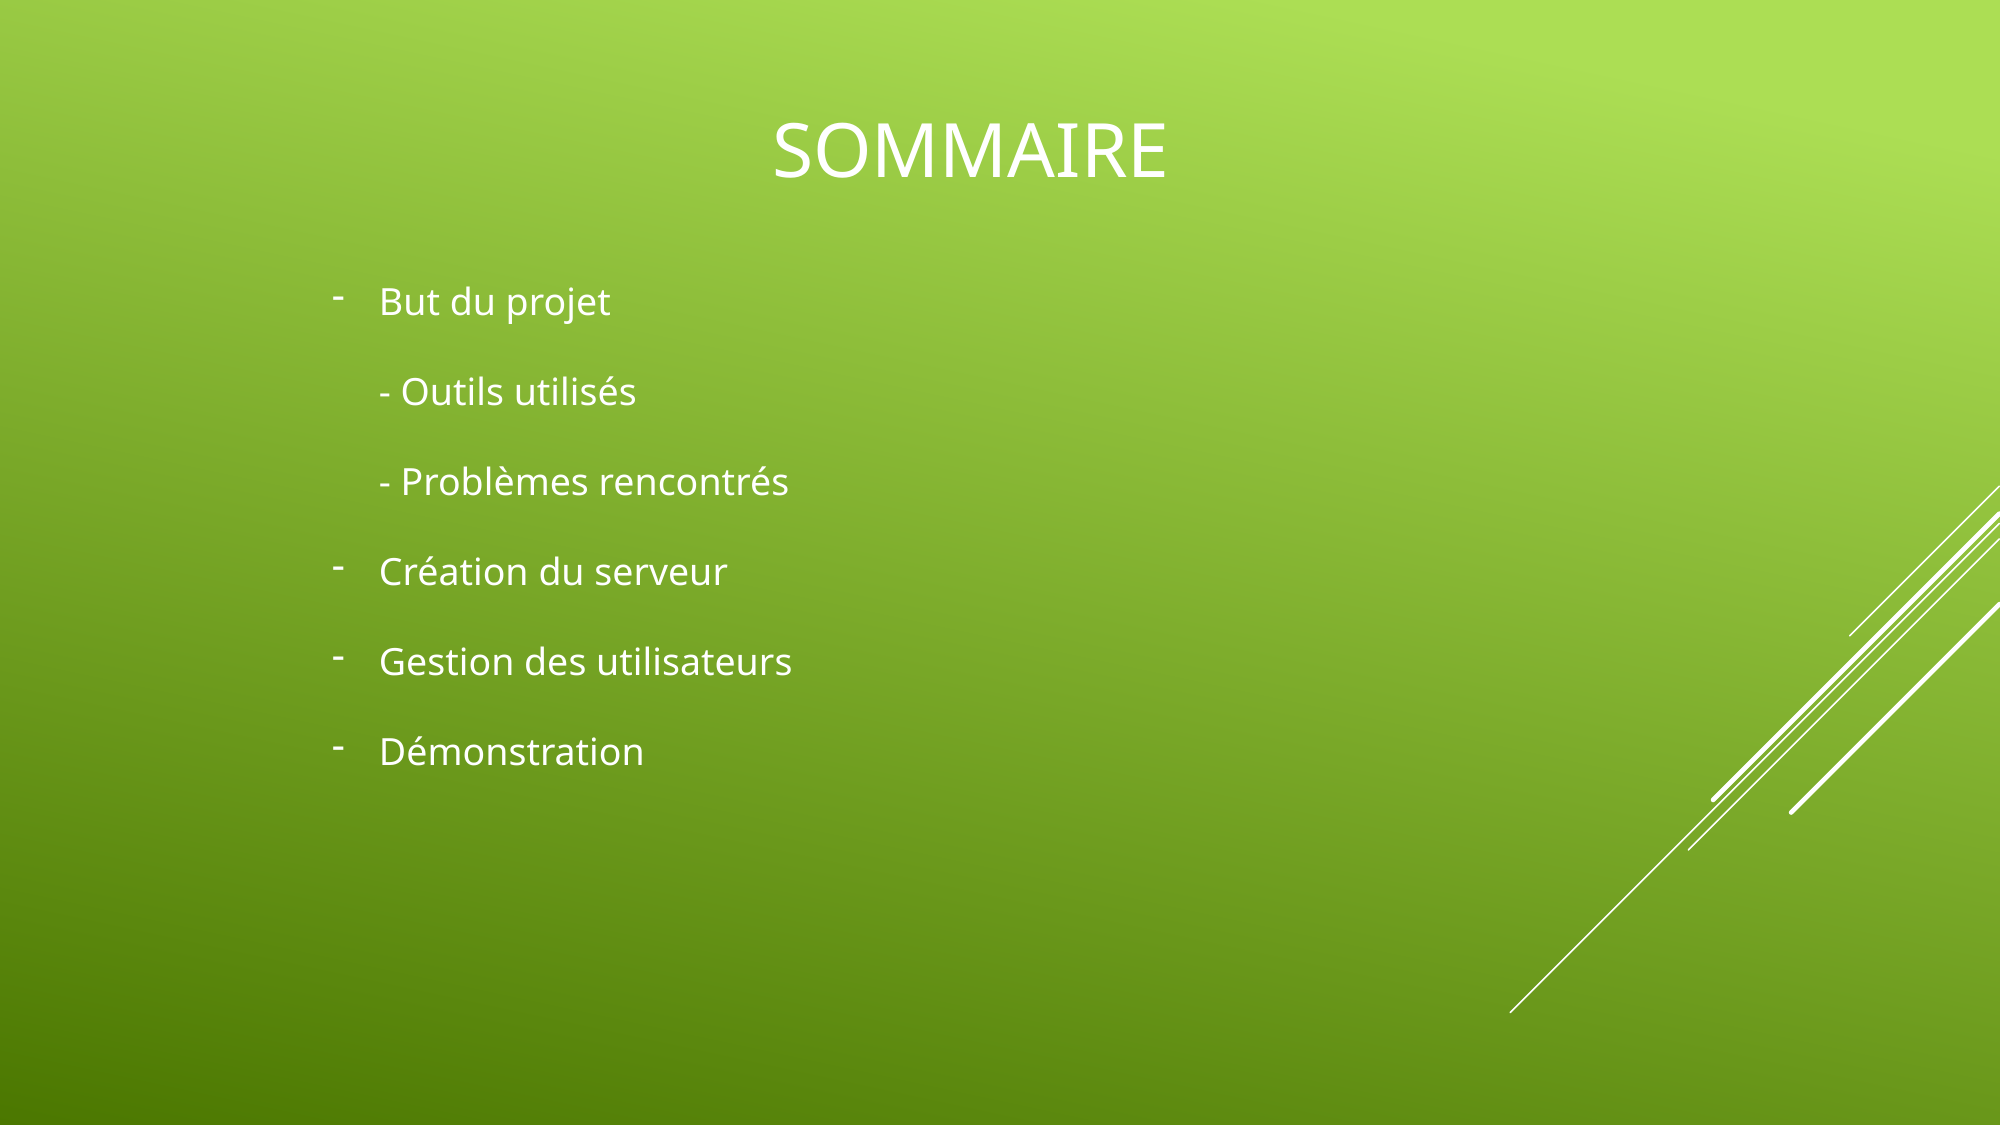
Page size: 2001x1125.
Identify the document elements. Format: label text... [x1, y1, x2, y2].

text_box But du projet - Outils utilisés - Problèmes rencontrés Création du serveur Gestion des utilisateurs Démonstration [317, 270, 1144, 781]
title Sommaire [270, 23, 1671, 271]
